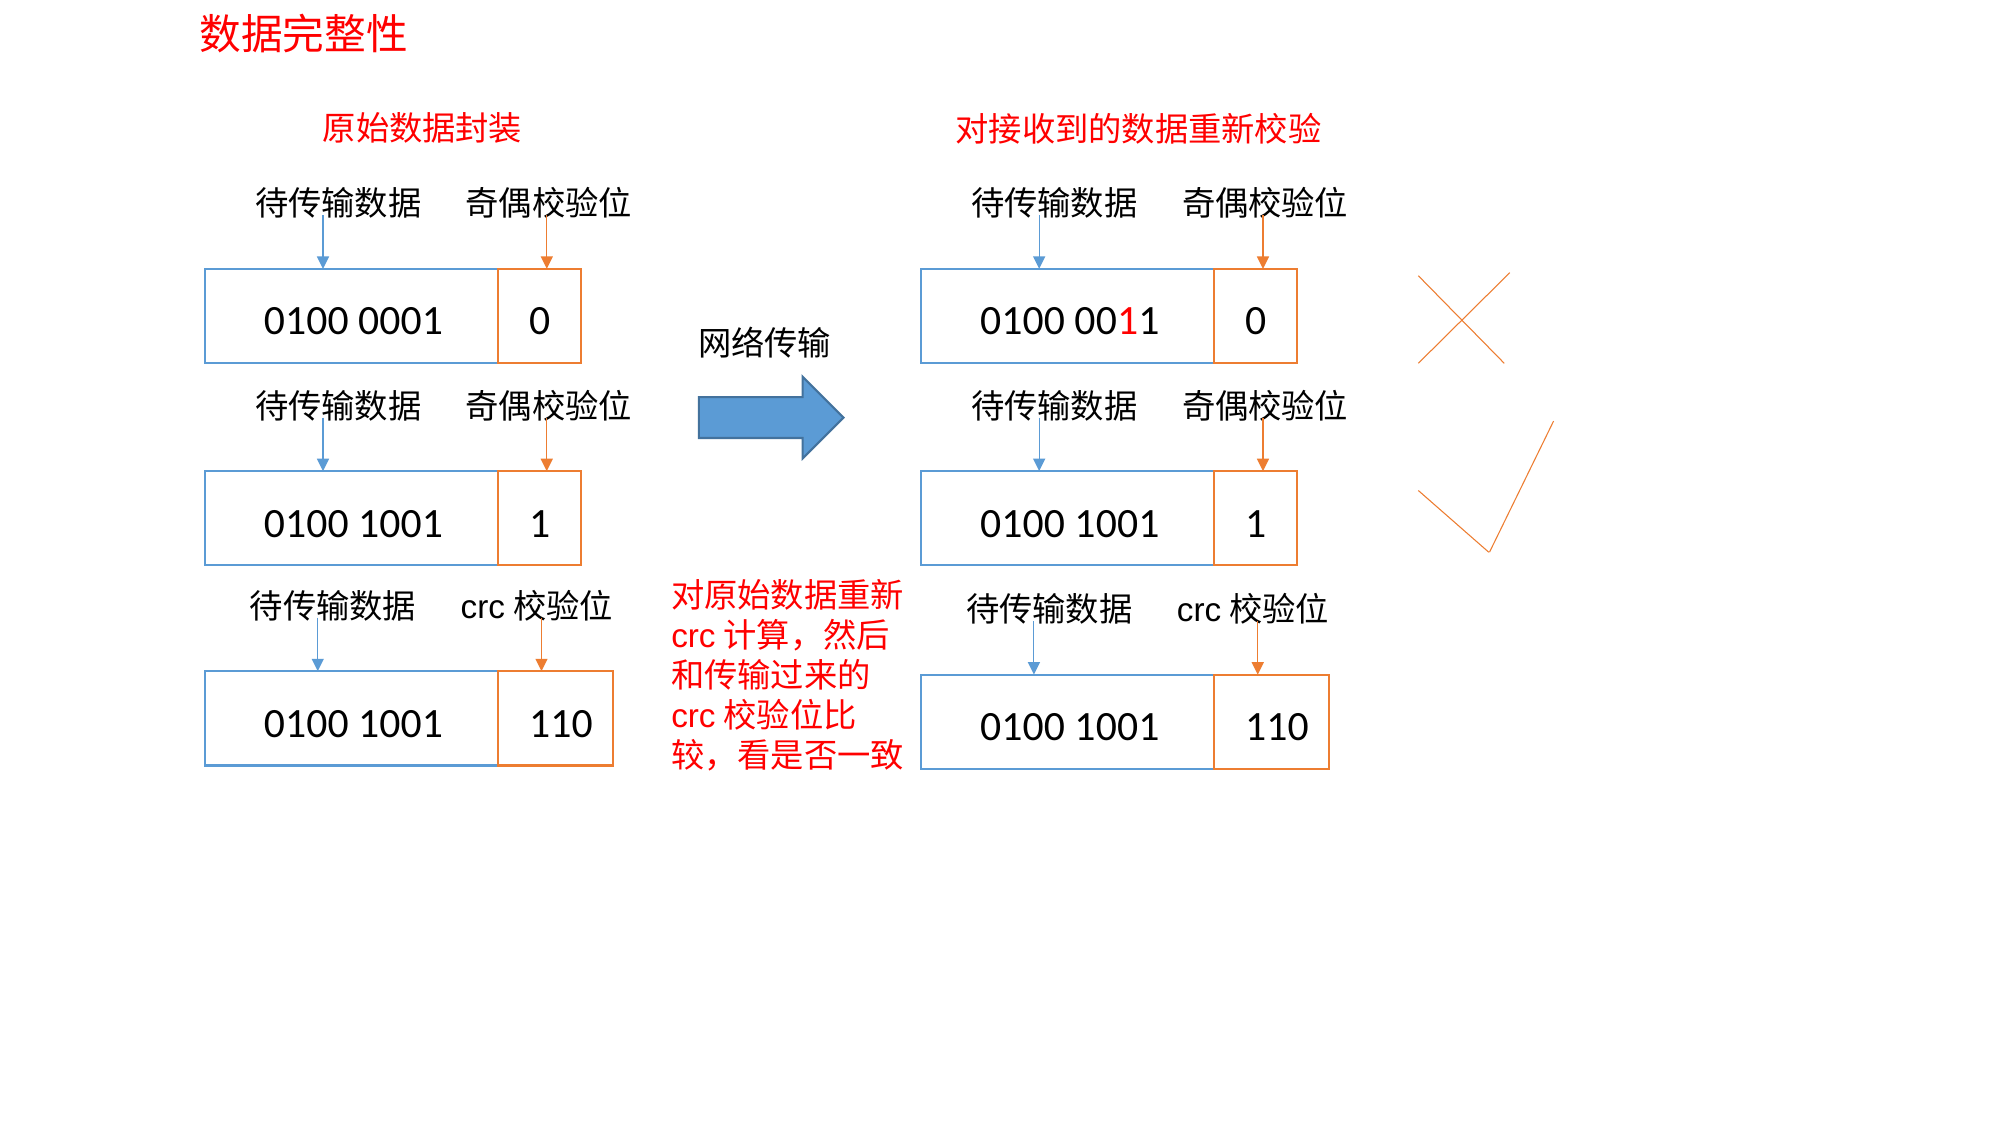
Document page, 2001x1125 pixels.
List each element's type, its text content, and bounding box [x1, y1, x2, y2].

text_box 奇偶校验位 [1208, 384, 1419, 451]
text_box 1 [529, 495, 565, 561]
text_box 原始数据封装 [322, 106, 560, 173]
text_box 0 [529, 293, 565, 359]
text_box [1213, 268, 1298, 364]
text_box [497, 268, 582, 364]
text_box 奇偶校验位 [492, 182, 703, 249]
text_box 数据完整性 [184, 0, 424, 65]
text_box [204, 670, 497, 767]
text_box [920, 470, 1213, 566]
text_box 0 [1245, 293, 1281, 359]
text_box 待传输数据 [971, 182, 1208, 249]
text_box crc校验位 [1203, 588, 1413, 654]
text_box 待传输数据 [966, 588, 1203, 654]
text_box 110 [529, 695, 631, 762]
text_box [1418, 272, 1510, 364]
text_box 奇偶校验位 [1208, 182, 1419, 249]
text_box 网络传输 [698, 322, 935, 389]
text_box 对接收到的数据重新校验 [955, 108, 1409, 174]
text_box 对原始数据重新crc计算，然后和传输过来的crc校验位比较，看是否一致 [671, 574, 908, 719]
text_box [1213, 674, 1330, 770]
text_box 待传输数据 [255, 384, 492, 451]
text_box [697, 389, 845, 461]
text_box 待传输数据 [250, 584, 487, 651]
text_box [497, 670, 614, 767]
text_box 1 [1245, 495, 1281, 561]
text_box 待传输数据 [255, 182, 492, 249]
text_box [1213, 470, 1298, 566]
text_box [920, 268, 1213, 364]
text_box [920, 674, 1213, 770]
text_box [204, 470, 497, 566]
text_box [497, 470, 582, 566]
text_box 110 [1245, 698, 1330, 765]
text_box crc校验位 [487, 584, 671, 651]
text_box 奇偶校验位 [492, 384, 703, 451]
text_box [1489, 421, 1554, 553]
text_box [1418, 490, 1489, 553]
text_box 待传输数据 [971, 384, 1208, 451]
text_box [204, 268, 497, 364]
